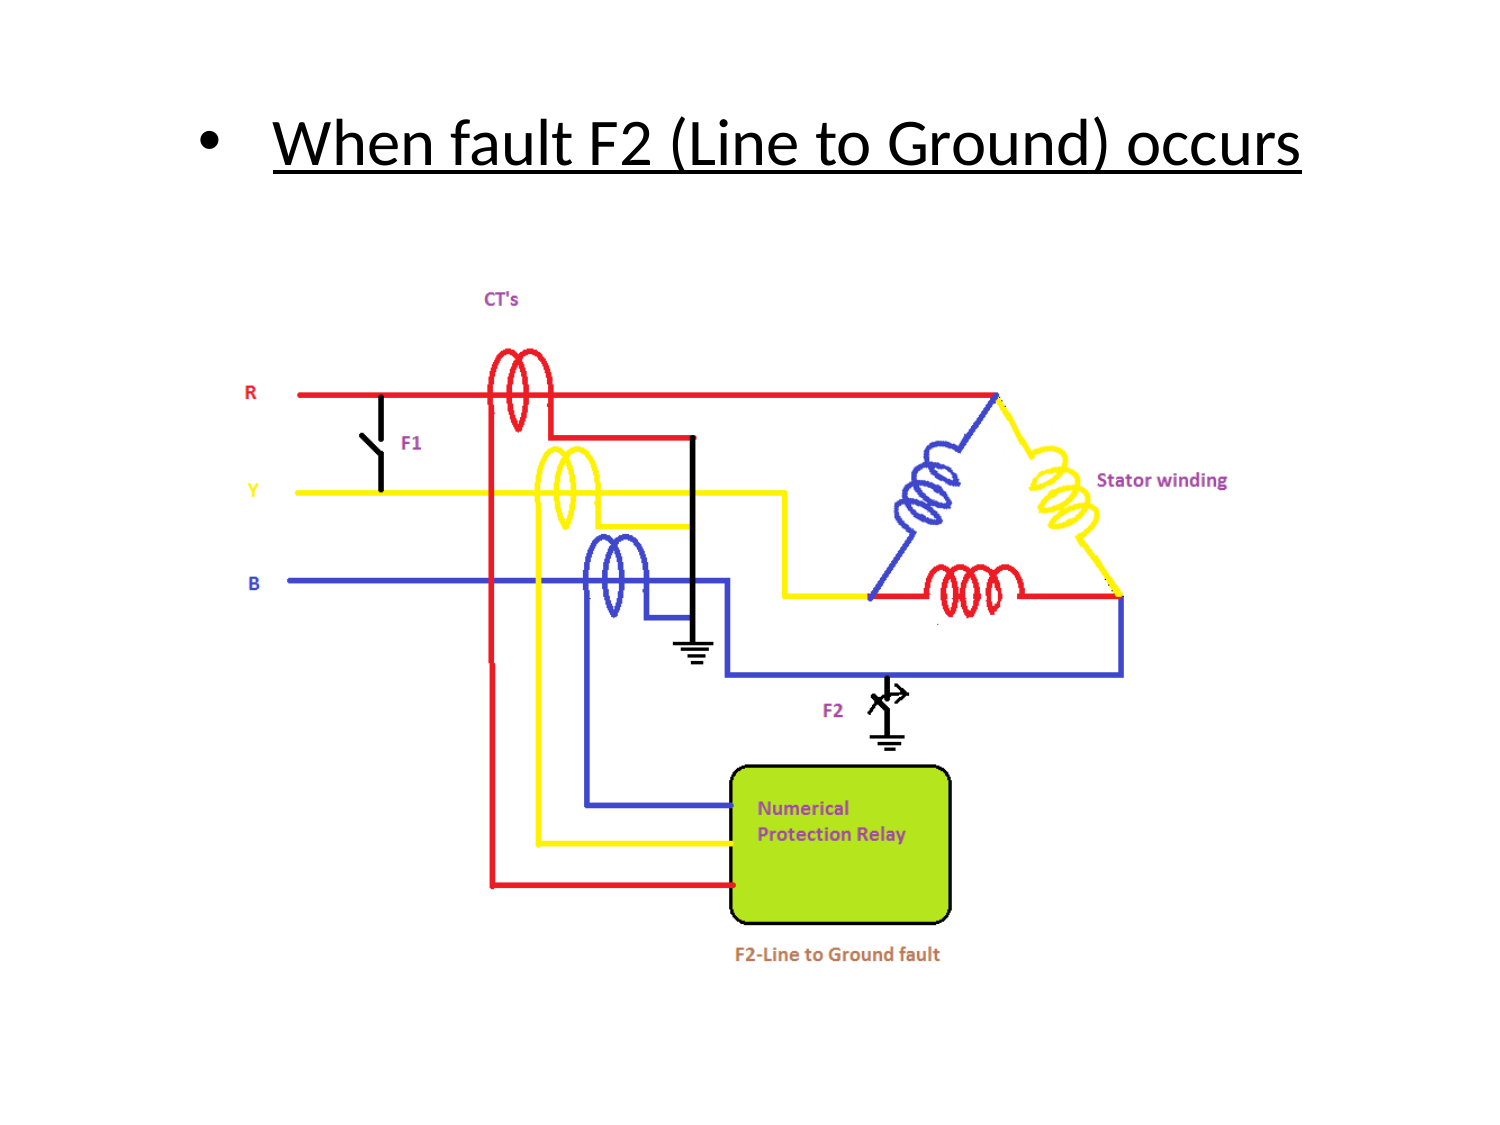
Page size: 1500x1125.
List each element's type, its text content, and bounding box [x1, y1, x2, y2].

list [159, 262, 1341, 1006]
title When fault F2 (Line to Ground) occurs [75, 45, 1425, 233]
